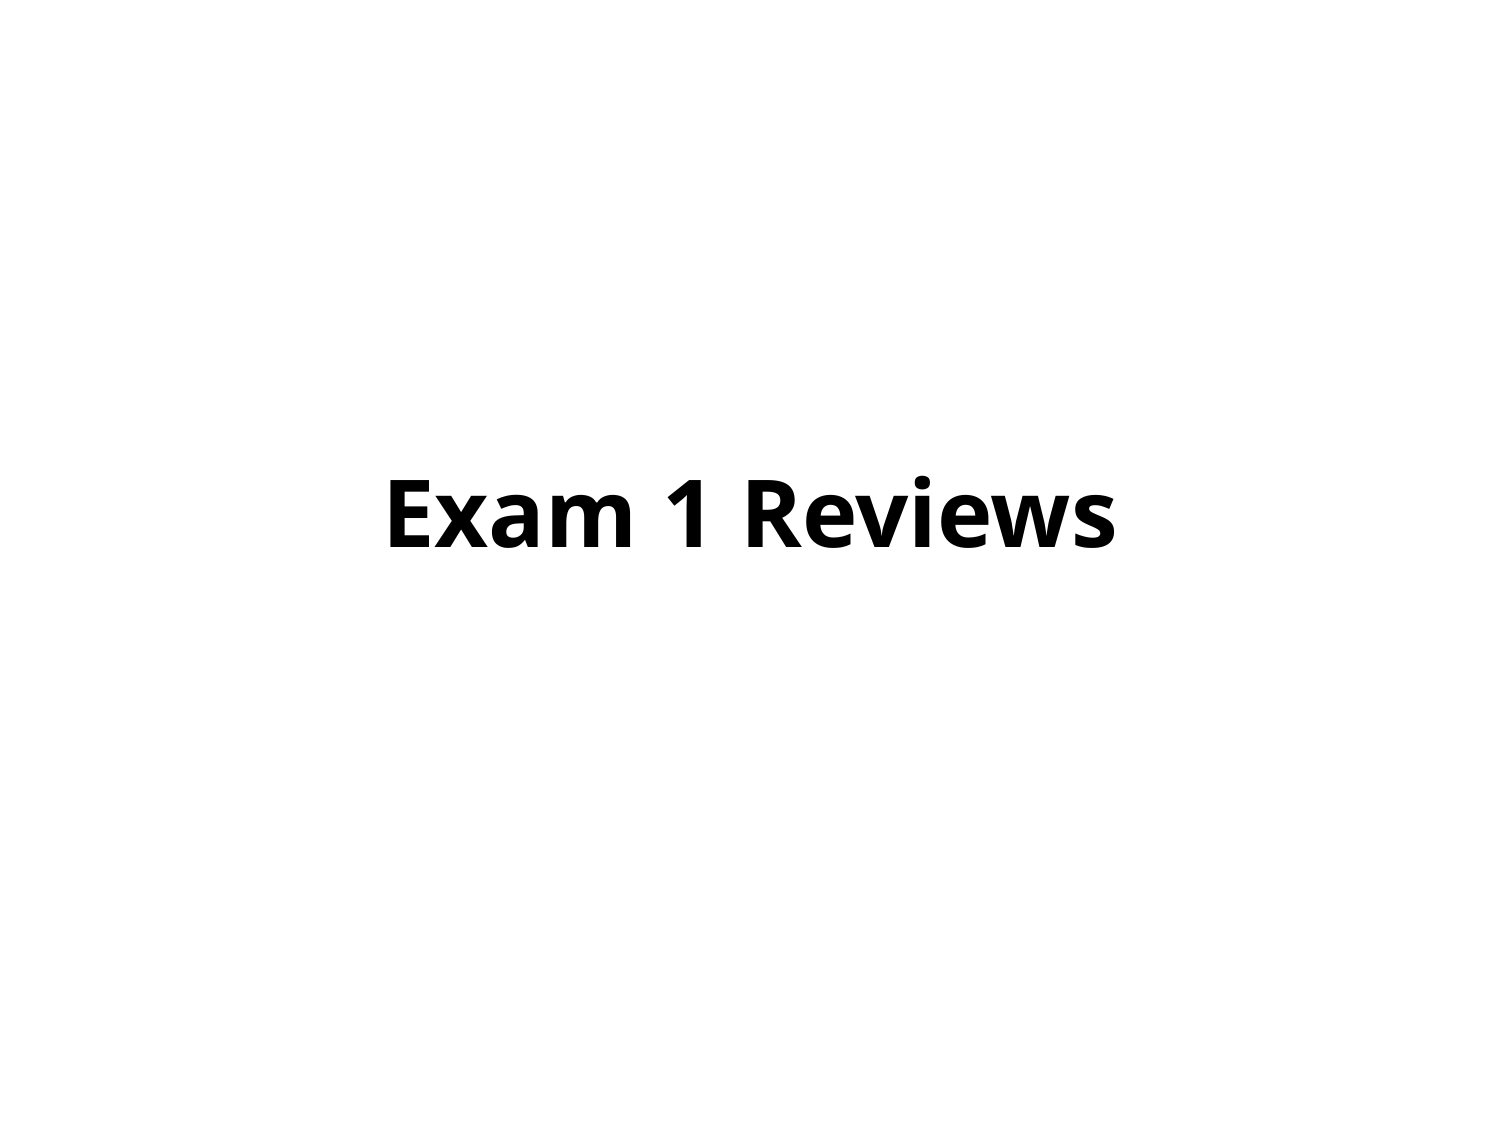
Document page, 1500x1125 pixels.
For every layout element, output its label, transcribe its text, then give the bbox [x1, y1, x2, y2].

title Exam 1 Reviews [187, 184, 1313, 576]
